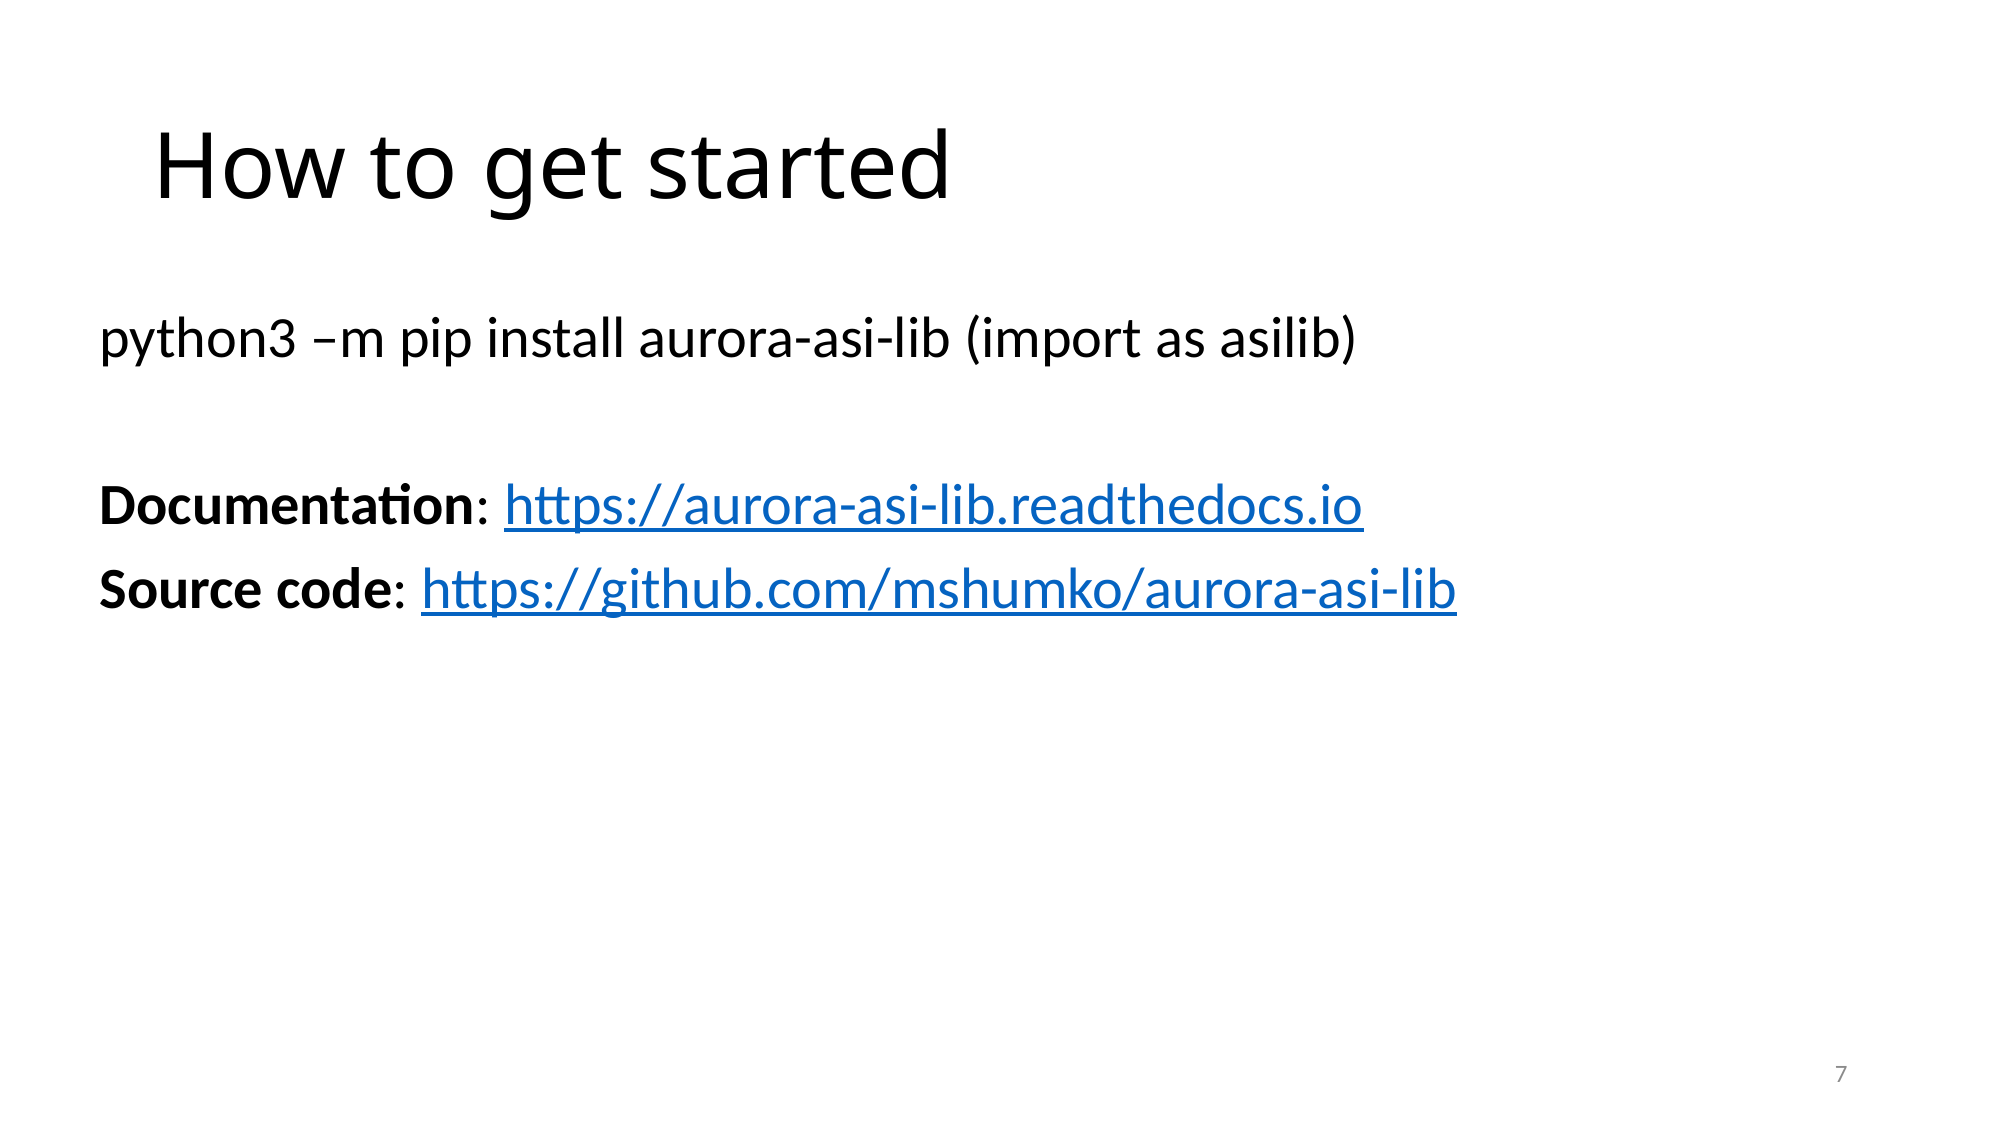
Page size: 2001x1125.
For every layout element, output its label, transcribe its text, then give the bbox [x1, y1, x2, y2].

list python3 –m pip install aurora-asi-lib (import as asilib) Documentation: https://aurora-asi-lib.readthedocs.io Source code: https://github.com/mshumko/aurora-asi-lib [84, 299, 1863, 1014]
slide_number 7 [1412, 1042, 1863, 1103]
title How to get started [137, 59, 1863, 278]
